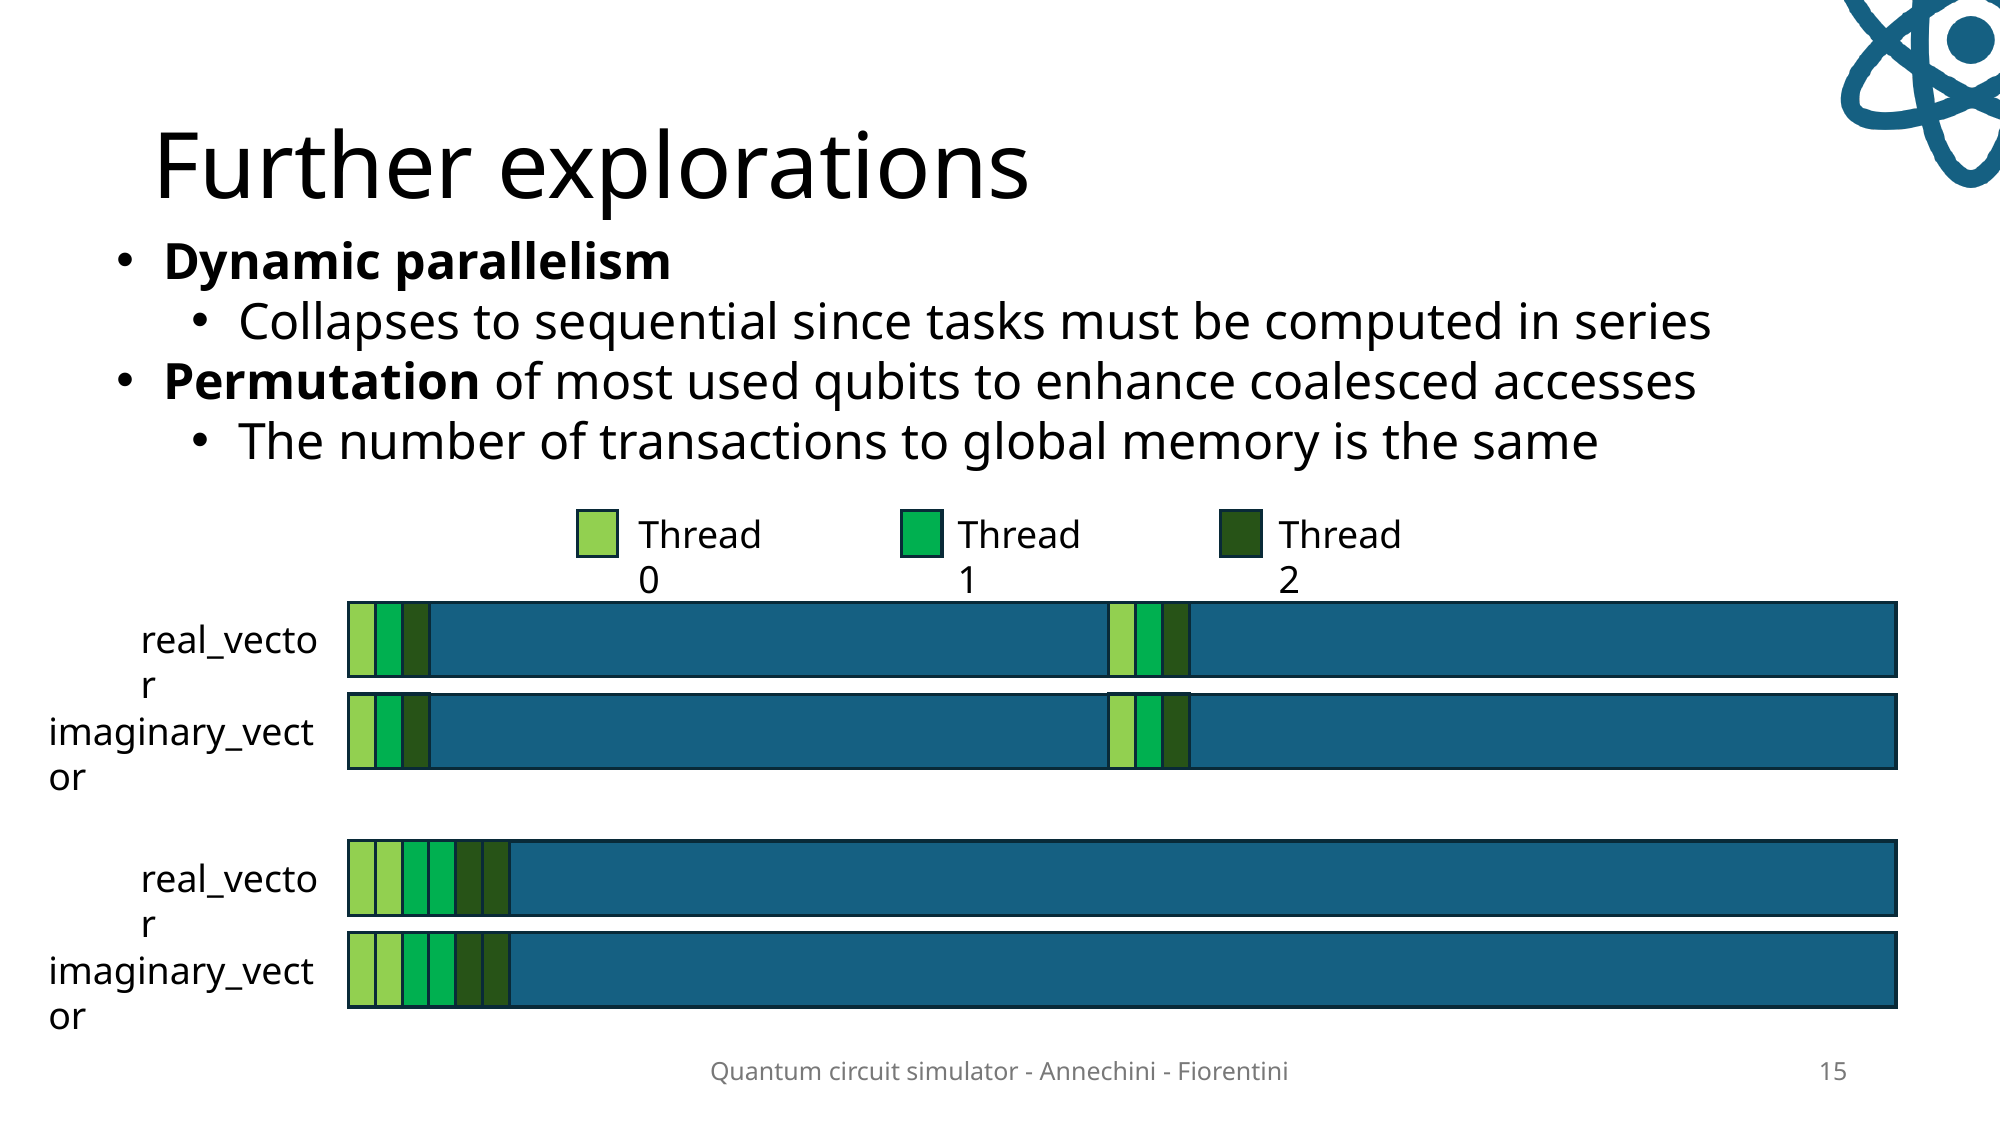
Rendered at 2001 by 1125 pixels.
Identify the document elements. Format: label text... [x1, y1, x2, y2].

text_box Dynamic parallelism Collapses to sequential since tasks must be computed in series Permutation of most used qubits to enhance coalesced accesses The number of transactions to global memory is the same [101, 222, 1883, 477]
text_box real_vector [125, 608, 348, 700]
text_box imaginary_vector [33, 700, 348, 806]
text_box [401, 931, 427, 1008]
text_box [347, 839, 374, 917]
text_box [374, 839, 401, 917]
text_box [401, 601, 431, 678]
text_box [348, 931, 374, 1008]
text_box Thread 2 [1263, 503, 1440, 609]
text_box Thread 1 [942, 503, 1119, 609]
text_box [1107, 601, 1134, 678]
slide_number 15 [1412, 1042, 1863, 1103]
text_box [348, 931, 1898, 1009]
text_box [1134, 692, 1161, 770]
text_box [427, 839, 454, 917]
text_box [481, 839, 511, 917]
text_box [481, 931, 511, 1008]
text_box [454, 839, 481, 917]
footer Quantum circuit simulator - Annechini - Fiorentini [662, 1042, 1338, 1103]
text_box [511, 839, 1898, 917]
text_box [1134, 601, 1161, 678]
text_box [1191, 693, 1898, 770]
text_box [348, 692, 374, 770]
text_box real_vector [125, 847, 348, 939]
text_box [1219, 509, 1263, 558]
text_box [576, 509, 619, 558]
title Further explorations [137, 59, 1863, 222]
text_box [347, 601, 374, 678]
text_box [374, 692, 401, 770]
text_box [431, 693, 1107, 770]
text_box Thread 0 [623, 503, 800, 609]
text_box [401, 692, 431, 770]
text_box [1191, 601, 1898, 678]
text_box [374, 601, 401, 678]
text_box [454, 931, 481, 1008]
text_box [431, 601, 1107, 678]
text_box [401, 839, 427, 917]
text_box [427, 931, 454, 1008]
text_box [1161, 692, 1191, 770]
text_box imaginary_vector [33, 939, 348, 1045]
text_box [1161, 601, 1191, 678]
picture [1796, 0, 2000, 216]
text_box [900, 509, 942, 558]
text_box [374, 931, 401, 1008]
text_box [1107, 692, 1134, 770]
